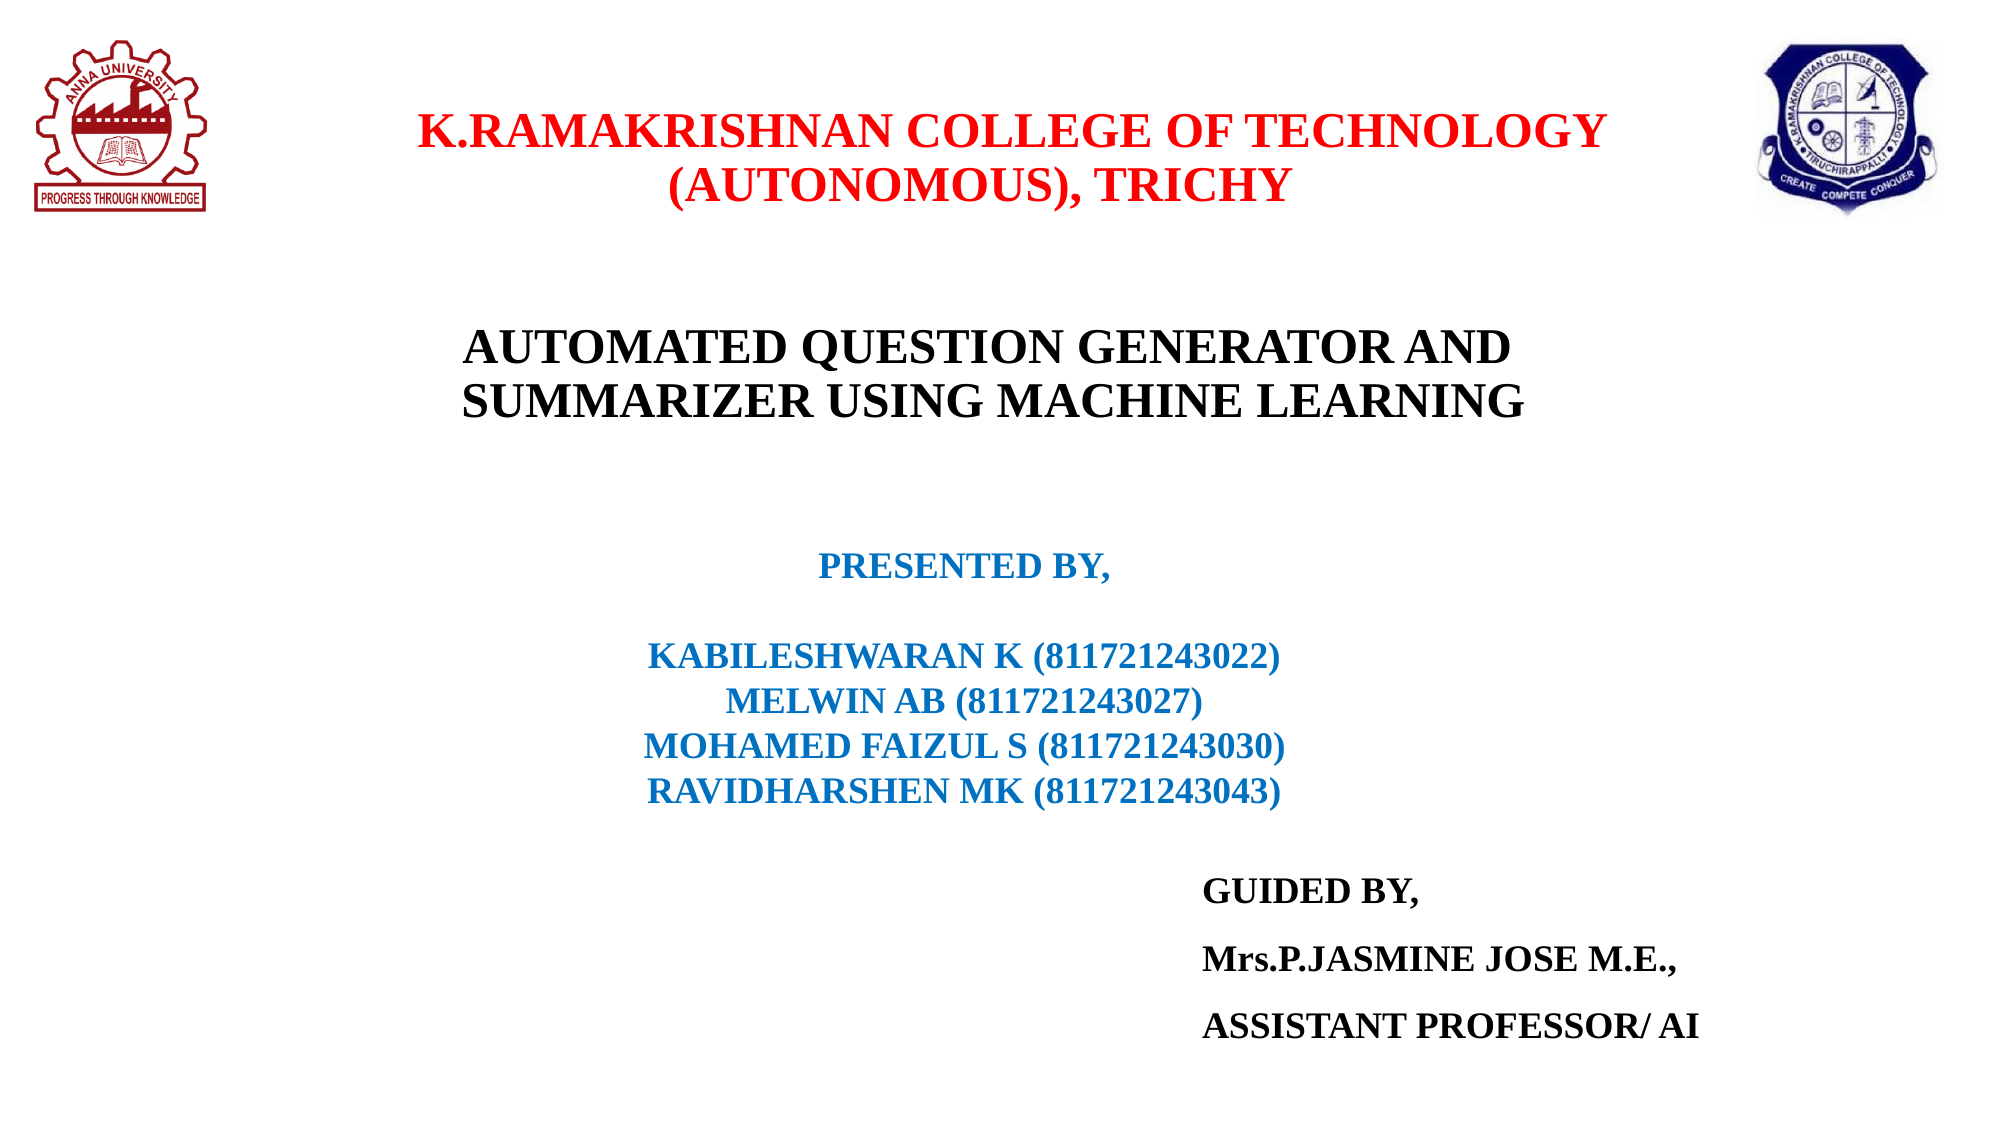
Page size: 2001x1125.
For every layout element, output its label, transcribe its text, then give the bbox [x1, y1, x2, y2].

text_box GUIDED BY, Mrs.P.JASMINE JOSE M.E., ASSISTANT PROFESSOR/ AI [1187, 858, 1794, 1054]
picture [32, 38, 209, 214]
picture [1753, 38, 1944, 221]
subtitle PRESENTED BY, KABILESHWARAN K (811721243022) MELWIN AB (811721243027) MOHAMED FAIZUL S (811721243030) RAVIDHARSHEN MK (811721243043) [249, 533, 1680, 874]
title K.RAMAKRISHNAN COLLEGE OF TECHNOLOGY (AUTONOMOUS), TRICHY AUTOMATED QUESTION GENERATOR AND SUMMARIZER USING MACHINE LEARNING [230, 77, 1731, 436]
